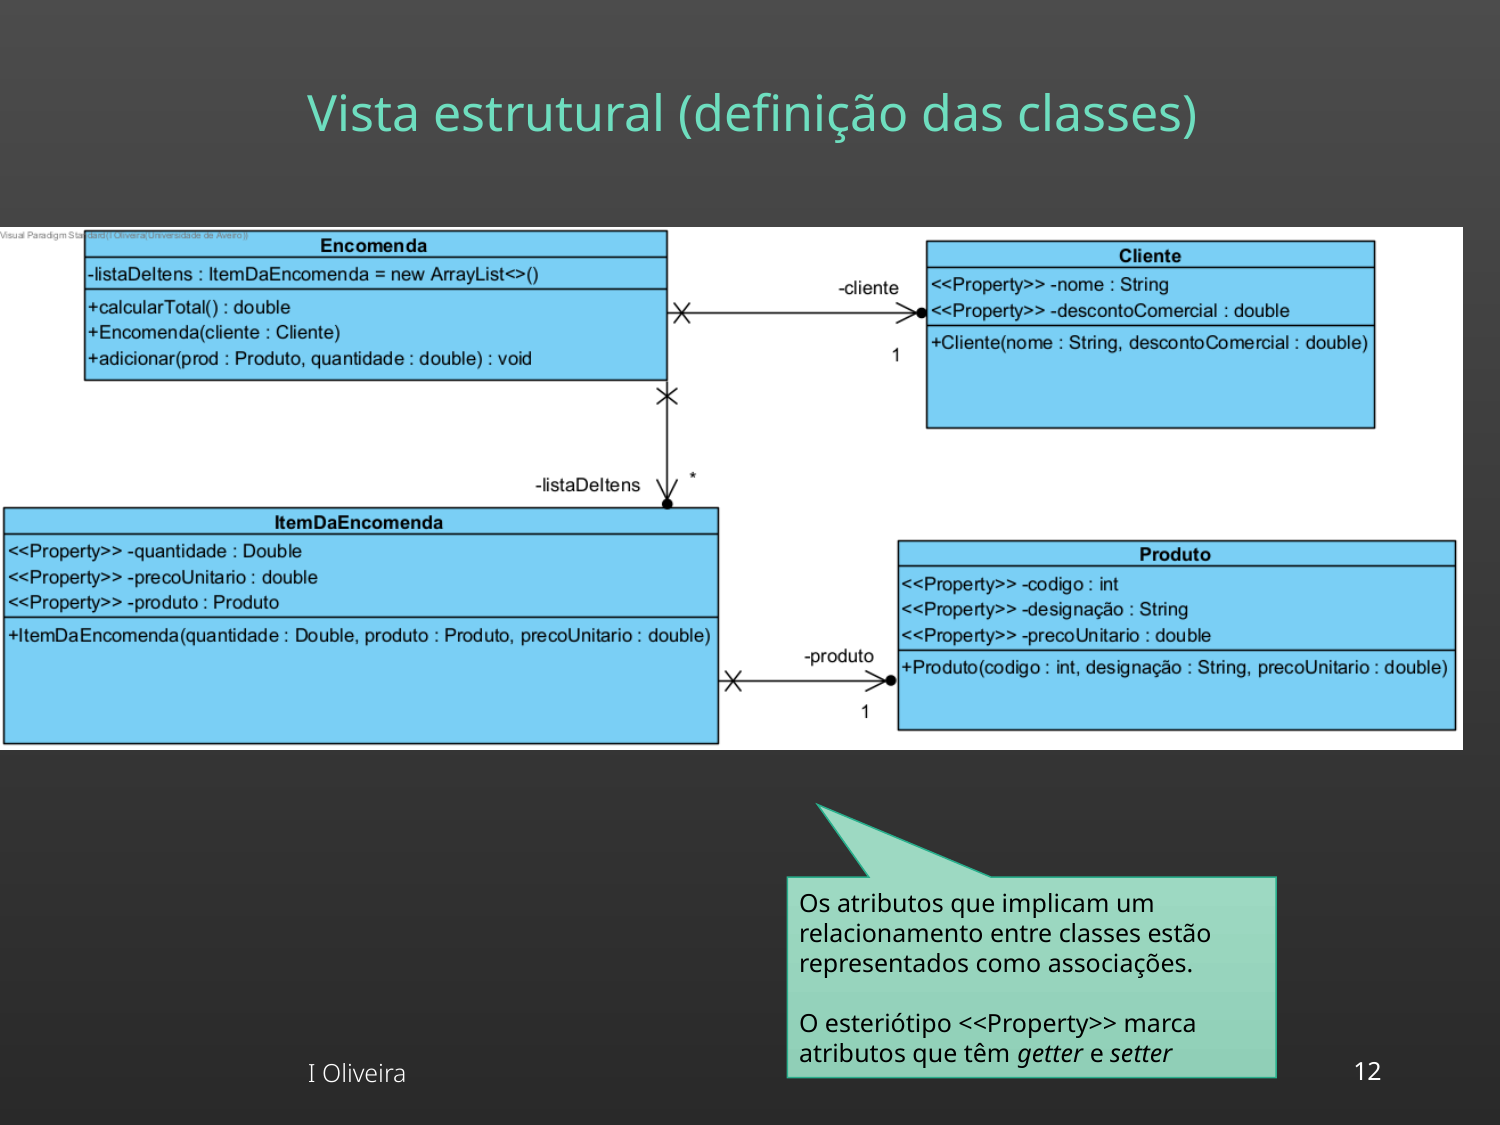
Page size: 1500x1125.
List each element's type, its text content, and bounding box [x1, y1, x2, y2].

title Vista estrutural (definição das classes) [292, 59, 1397, 171]
footer I Oliveira [292, 1042, 1004, 1103]
picture [0, 226, 1464, 751]
text_box Os atributos que implicam um relacionamento entre classes estão representados como associações. O esteriótipo <<Property>> marca atributos que têm getter e setter [787, 804, 1277, 1078]
slide_number ‹#› [1059, 1042, 1397, 1103]
